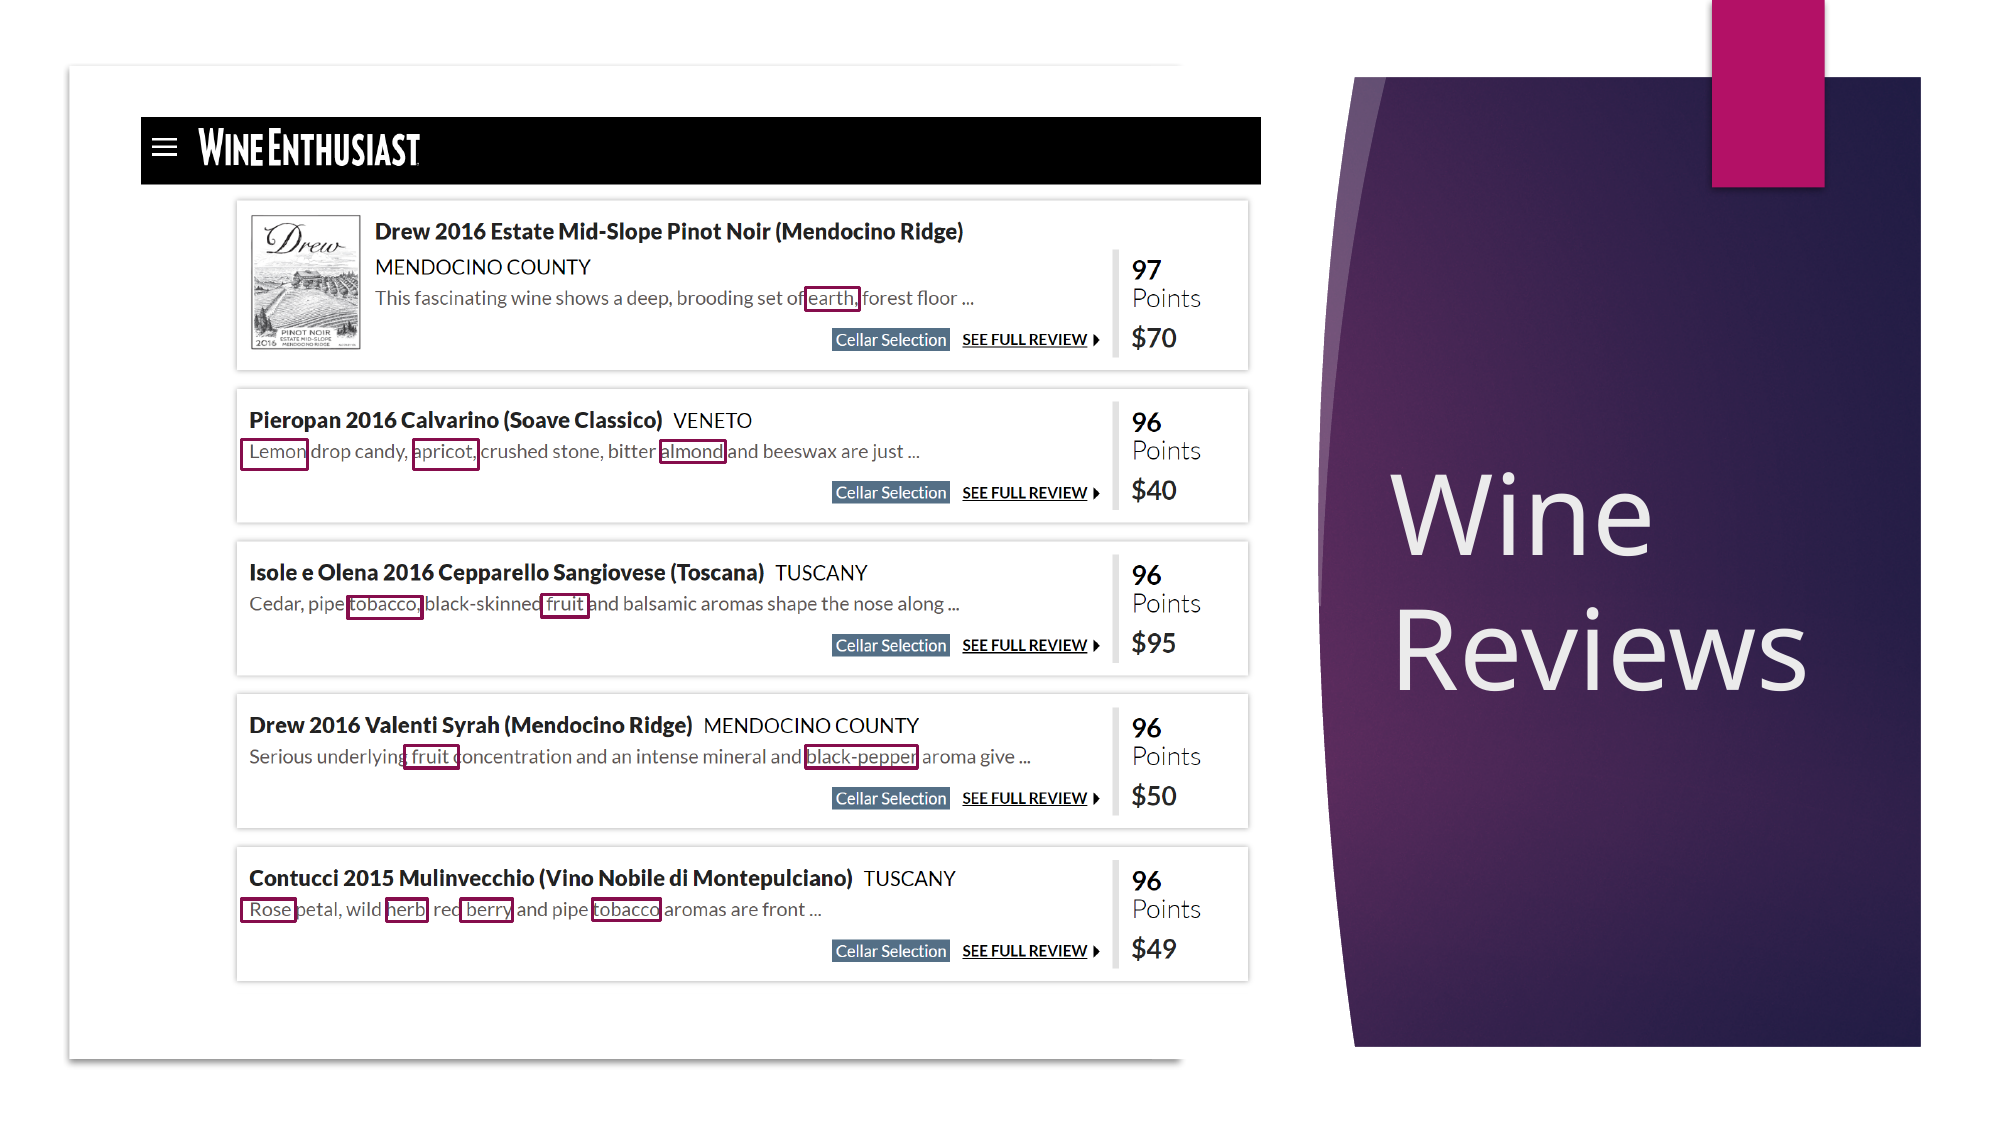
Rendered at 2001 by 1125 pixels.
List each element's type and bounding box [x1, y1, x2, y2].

text_box [69, 64, 1367, 1060]
text_box [0, 0, 2000, 1125]
list [141, 117, 1261, 994]
text_box [241, 287, 918, 922]
